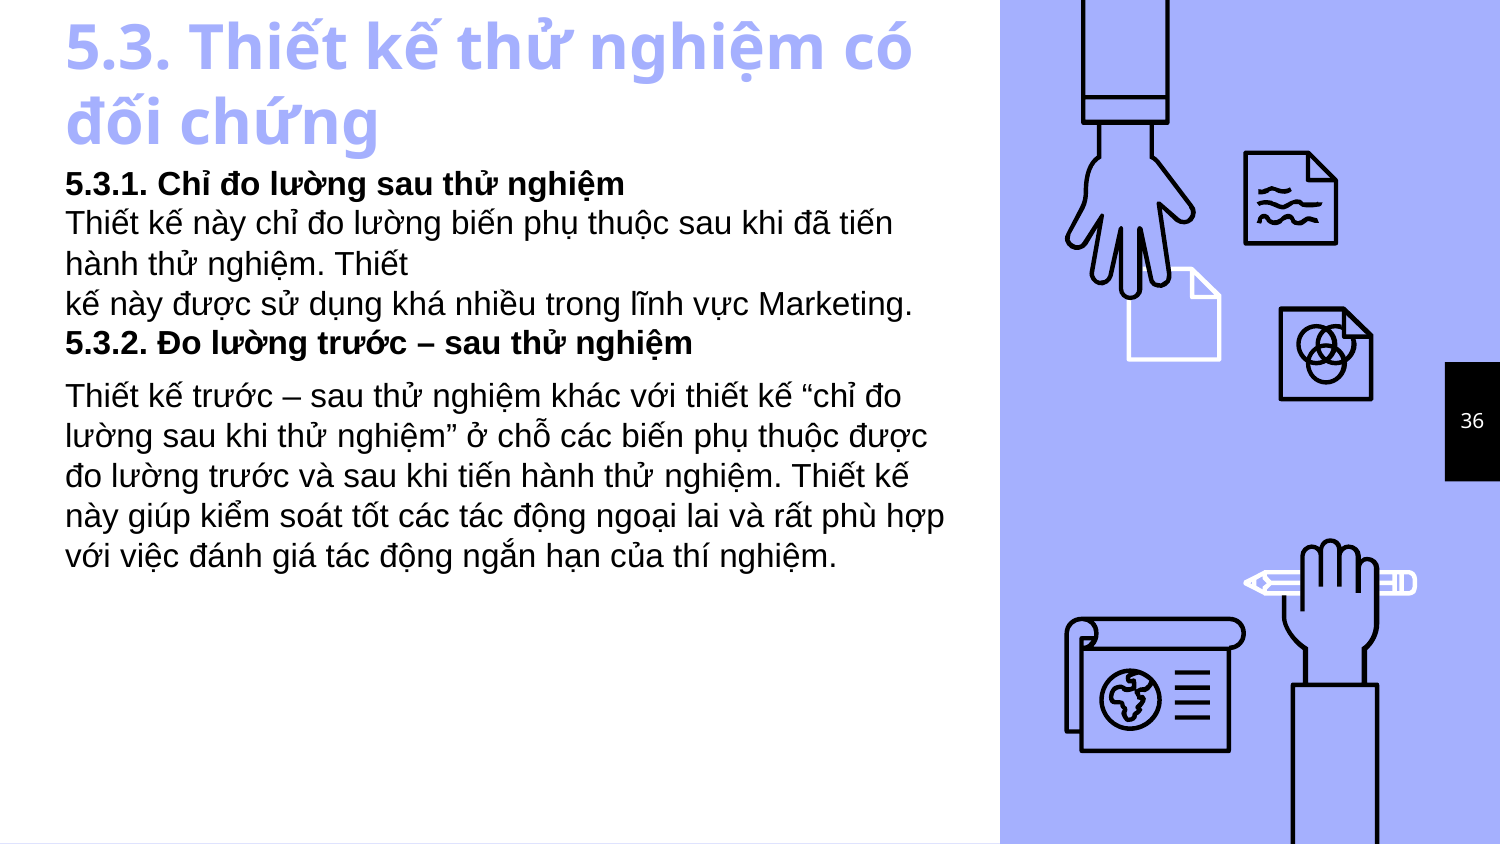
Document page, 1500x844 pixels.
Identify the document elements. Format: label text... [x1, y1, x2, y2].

slide_number 36 [1444, 362, 1500, 482]
title 5.3. Thiết kế thử nghiệm có đối chứng [50, 46, 1000, 172]
list 5.3.1. Chỉ đo lường sau thử nghiệm Thiết kế này chỉ đo lường biến phụ thuộc sau khi đã tiến hành thử nghiệm. Thiết kế này được sử dụng khá nhiều trong lĩnh vực Marketing. 5.3.2. Đo lường trước – sau thử nghiệm Thiết kế trước – sau thử nghiệm khác với thiết kế “chỉ đo lường sau khi thử nghiệm” ở chỗ các biến phụ thuộc được đo lường trước và sau khi tiến hành thử nghiệm. Thiết kế này giúp kiểm soát tốt các tác động ngoại lai và rất phù hợp với việc đánh giá tác động ngắn hạn của thí nghiệm. [50, 146, 988, 622]
